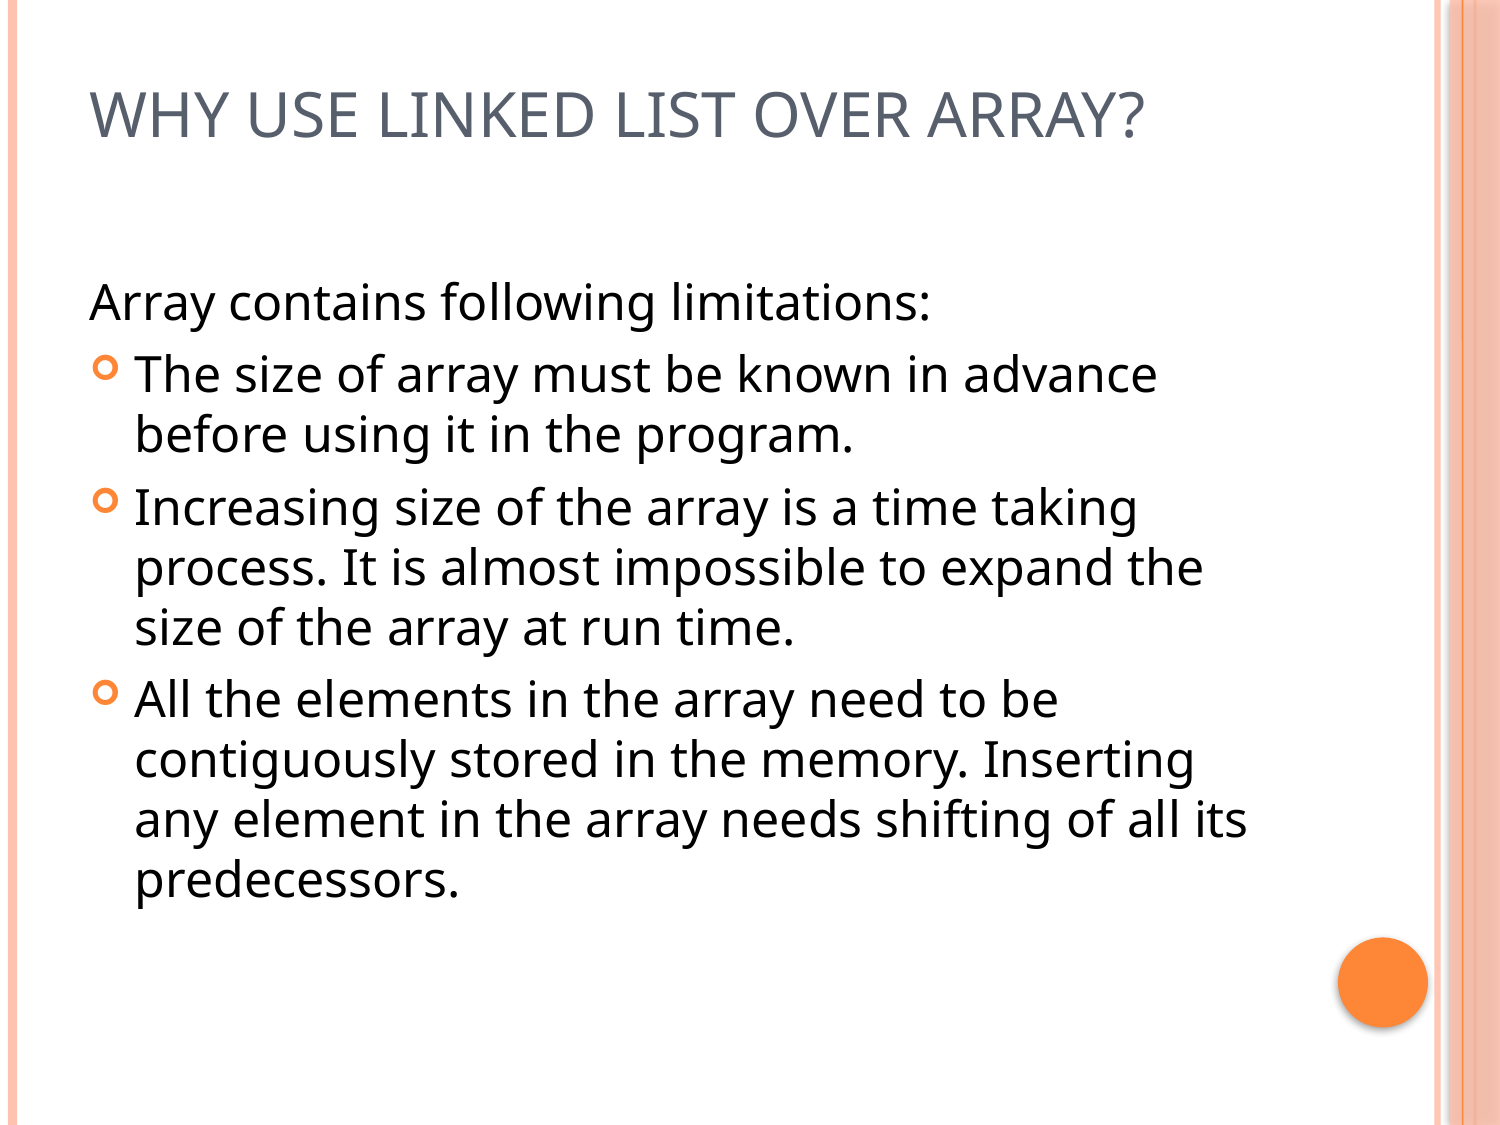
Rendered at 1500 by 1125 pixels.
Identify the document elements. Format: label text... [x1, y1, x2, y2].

title Why use linked list over array? [75, 45, 1300, 233]
list Array contains following limitations: The size of array must be known in advance before using it in the program. Increasing size of the array is a time taking process. It is almost impossible to expand the size of the array at run time. All the elements in the array need to be contiguously stored in the memory. Inserting any element in the array needs shifting of all its predecessors. [75, 262, 1300, 1062]
